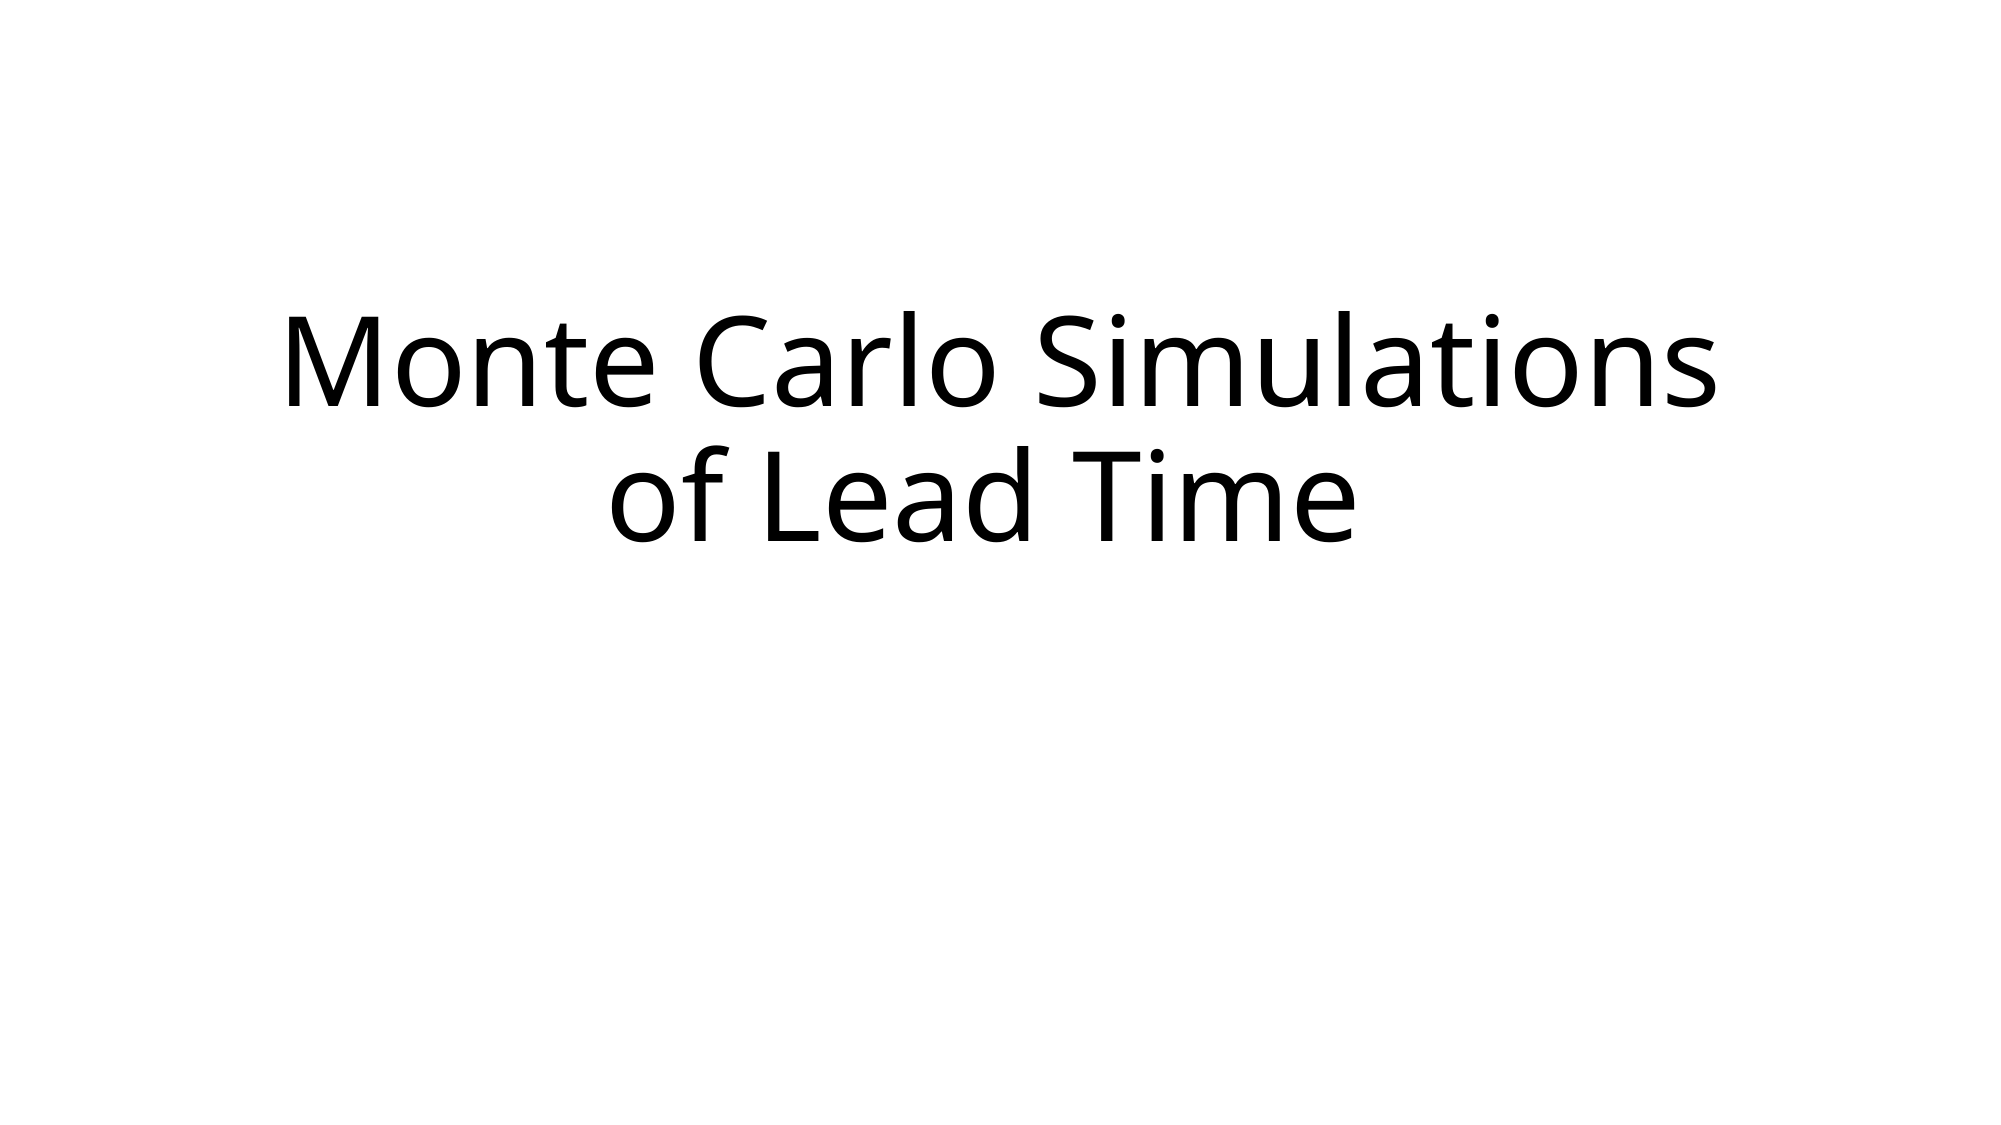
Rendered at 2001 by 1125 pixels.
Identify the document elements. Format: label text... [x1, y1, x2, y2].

title Monte Carlo Simulations of Lead Time [249, 184, 1750, 576]
